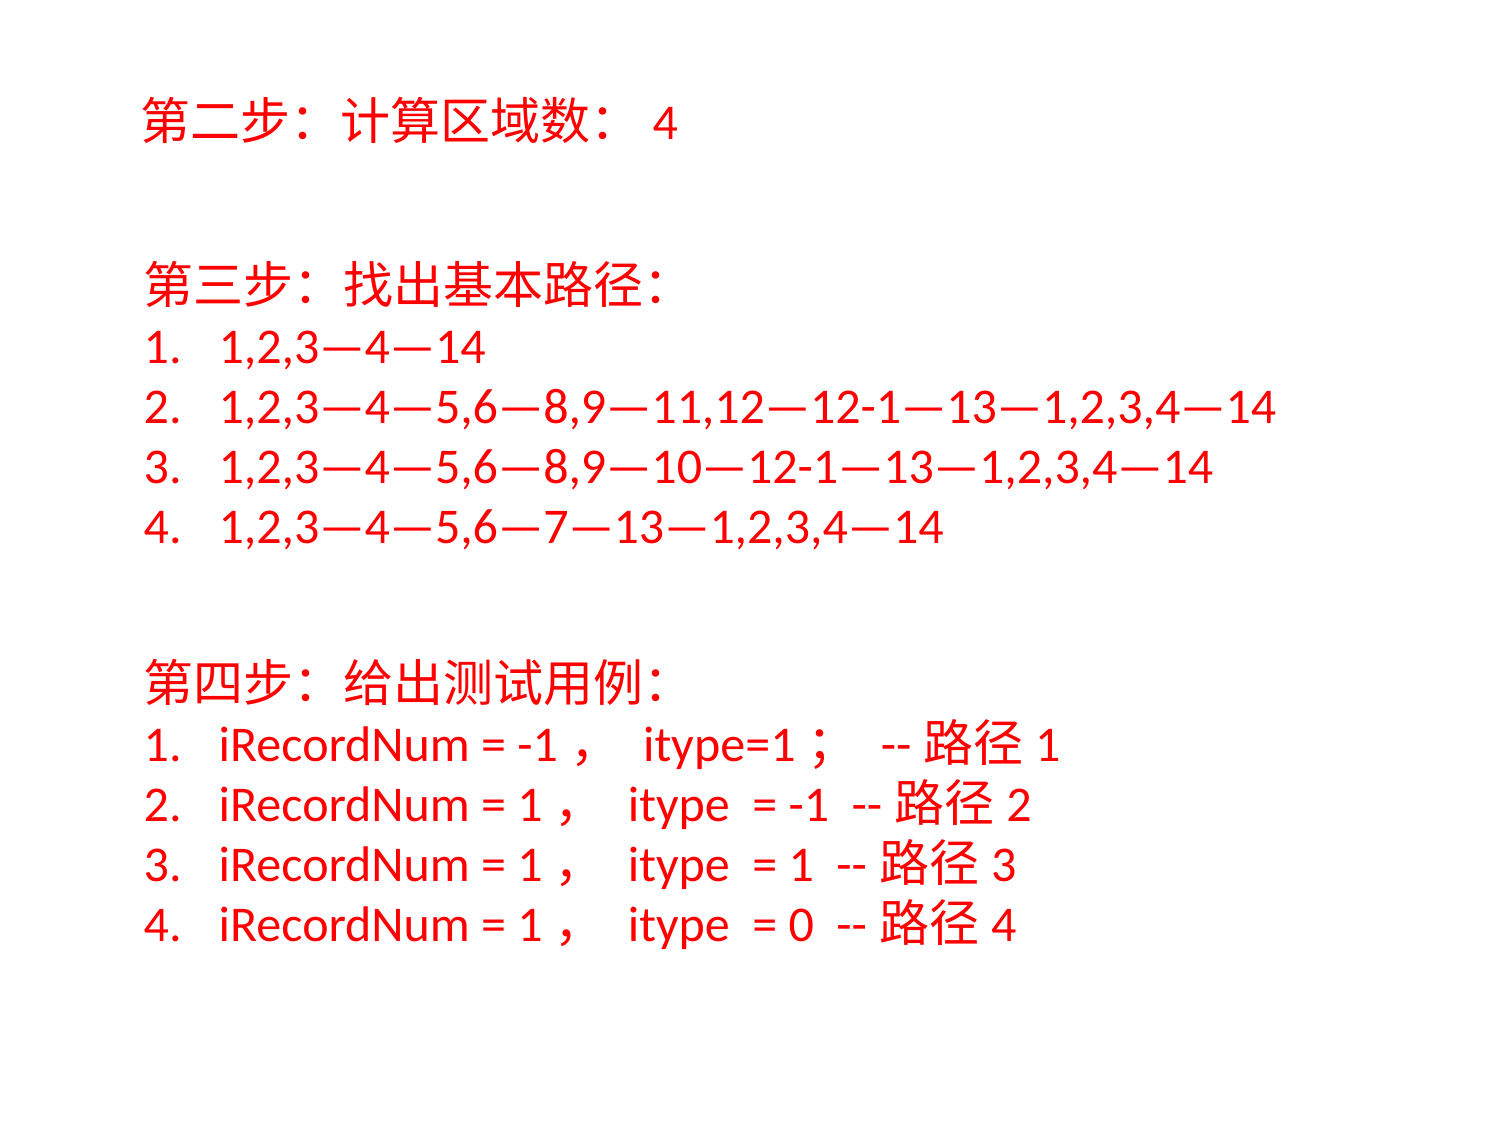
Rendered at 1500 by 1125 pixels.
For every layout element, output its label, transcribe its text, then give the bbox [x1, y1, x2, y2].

text_box 第三步：找出基本路径： 1,2,3—4—14 1,2,3—4—5,6—8,9—11,12—12-1—13—1,2,3,4—14 1,2,3—4—5,6—8,9—10—12-1—13—1,2,3,4—14 1,2,3—4—5,6—7—13—1,2,3,4—14 [128, 246, 1336, 621]
text_box 第二步：计算区域数：4 [125, 81, 693, 157]
text_box 第四步：给出测试用例： iRecordNum = -1， itype=1； --路径1 iRecordNum = 1， itype = -1 --路径2 iRecordNum = 1， itype = 1 --路径3 iRecordNum = 1， itype = 0 --路径4 [128, 644, 1336, 1125]
